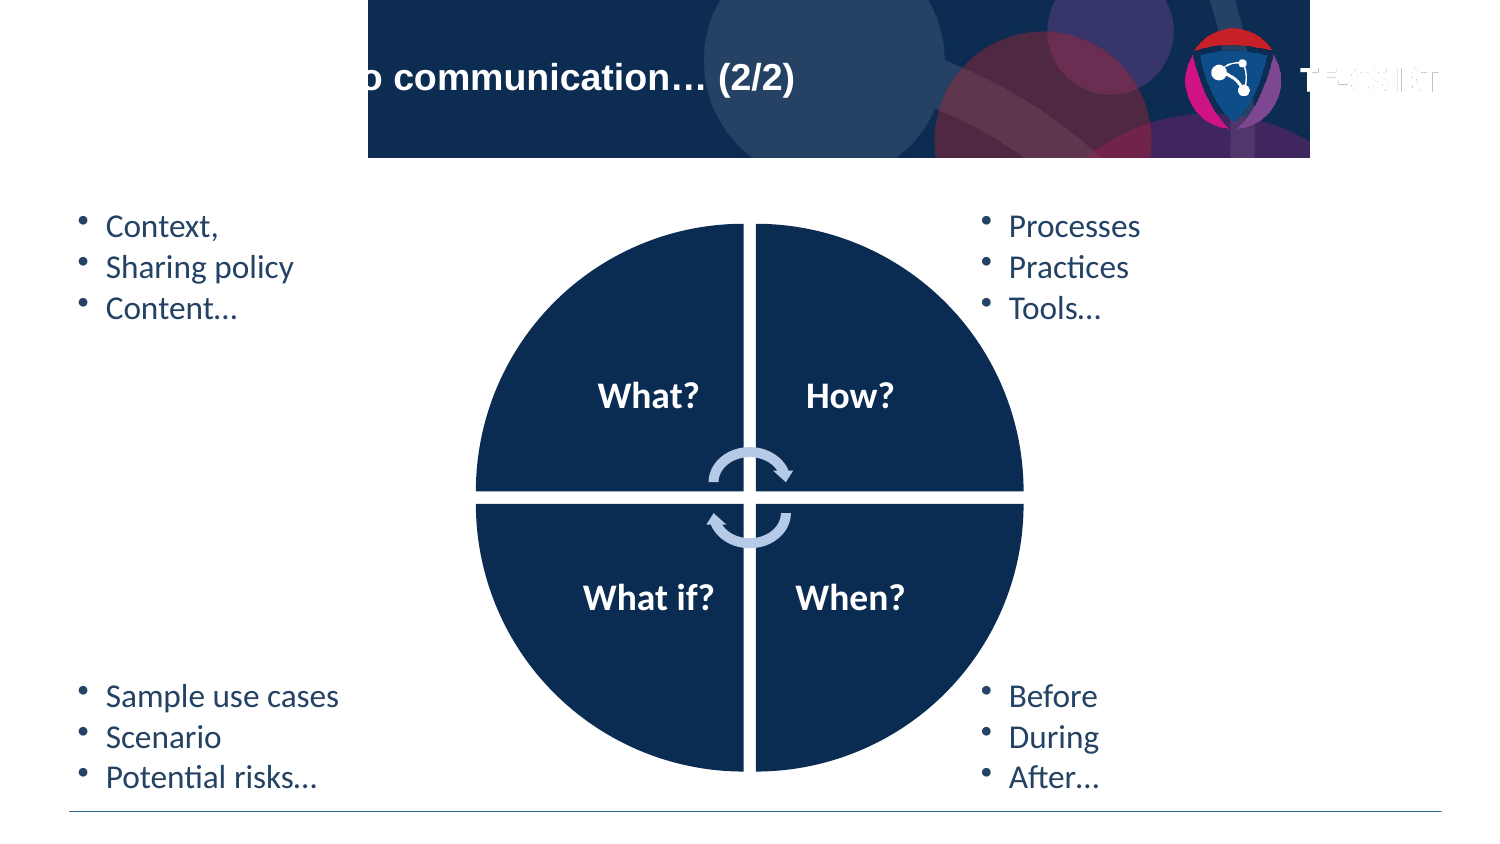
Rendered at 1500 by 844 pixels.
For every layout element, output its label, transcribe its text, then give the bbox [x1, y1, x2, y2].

picture [368, 0, 1439, 158]
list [57, 188, 1442, 807]
title When it comes to communication… (2/2) [57, 21, 1114, 136]
